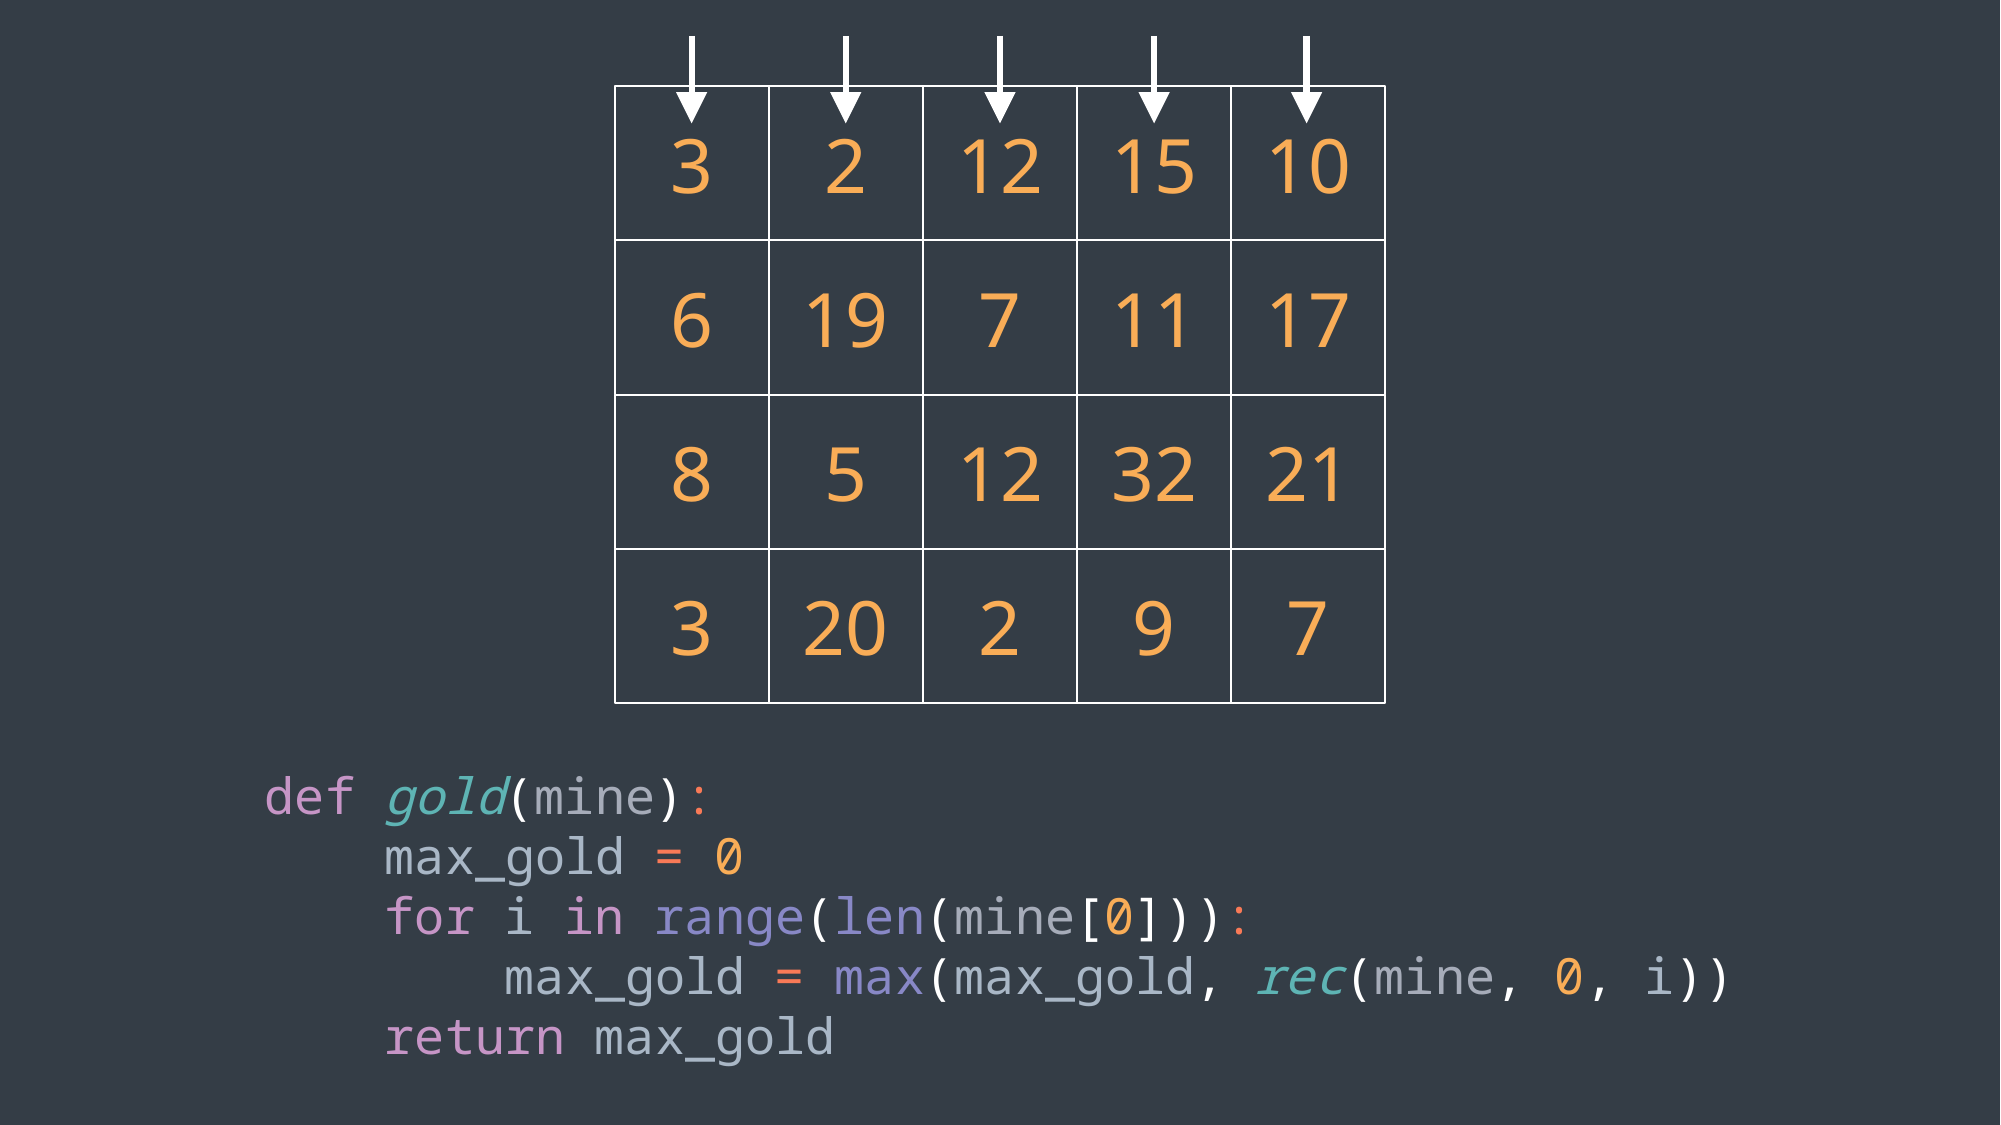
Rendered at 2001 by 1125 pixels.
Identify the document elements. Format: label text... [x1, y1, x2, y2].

text_box 7 [1231, 548, 1386, 703]
text_box 12 [922, 394, 1077, 548]
text_box 8 [614, 394, 768, 548]
text_box 32 [1077, 394, 1231, 548]
text_box 9 [1077, 548, 1231, 703]
text_box def gold(mine): max_gold = 0 for i in range(len(mine[0])): max_gold = max(max_gold, rec(mine, 0, i)) return max_gold [249, 757, 1750, 1073]
text_box 3 [614, 548, 768, 703]
text_box 12 [922, 86, 1077, 240]
text_box 15 [1077, 86, 1231, 240]
text_box 20 [768, 548, 922, 703]
text_box 10 [1231, 86, 1386, 240]
text_box 6 [614, 240, 768, 394]
text_box 19 [768, 240, 922, 394]
text_box 3 [614, 86, 768, 240]
text_box 2 [922, 548, 1077, 703]
text_box 21 [1231, 394, 1386, 548]
text_box 17 [1231, 240, 1386, 394]
text_box 5 [768, 394, 922, 548]
text_box 7 [922, 240, 1077, 394]
text_box 2 [768, 86, 922, 240]
text_box 11 [1077, 240, 1231, 394]
